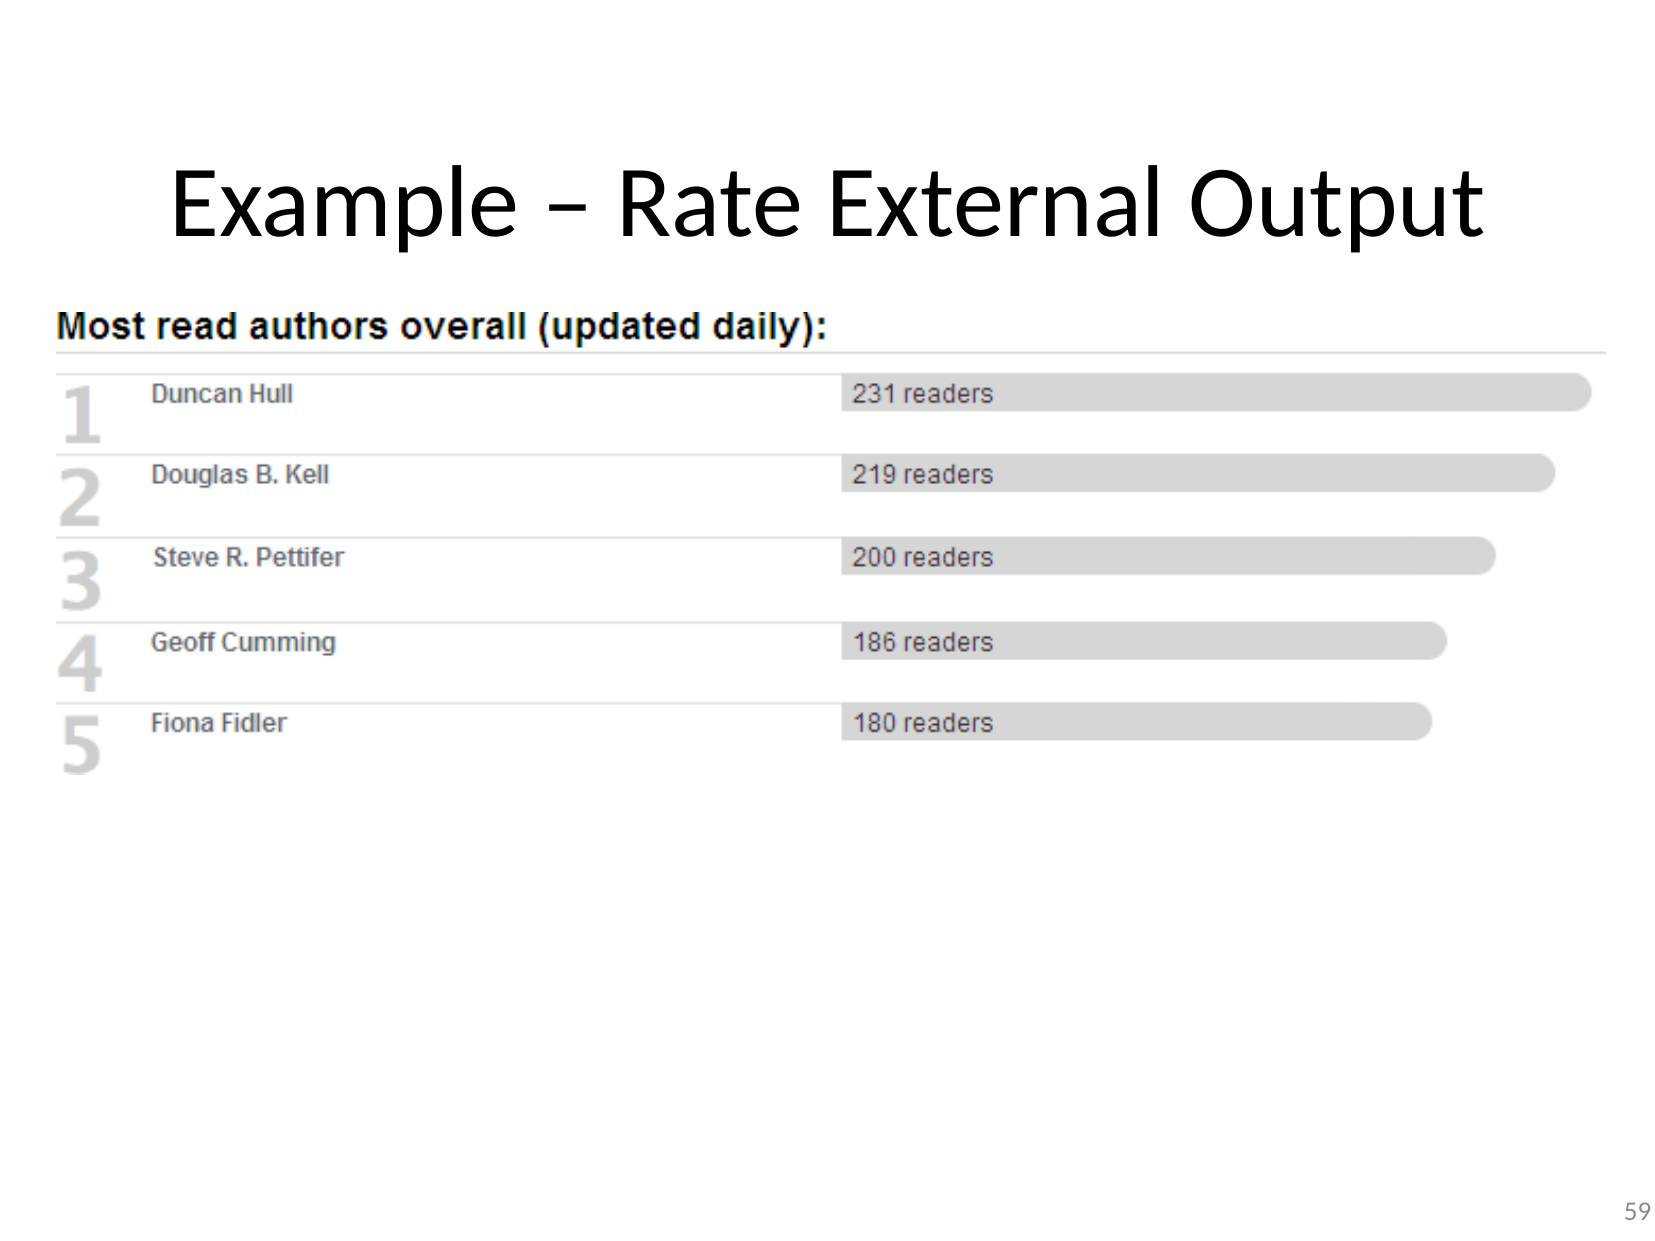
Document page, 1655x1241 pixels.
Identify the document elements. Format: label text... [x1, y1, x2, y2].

title Example – Rate External Output [166, 89, 1487, 299]
text_box [56, 312, 1607, 775]
slide_number 59 [1596, 842, 1652, 1241]
